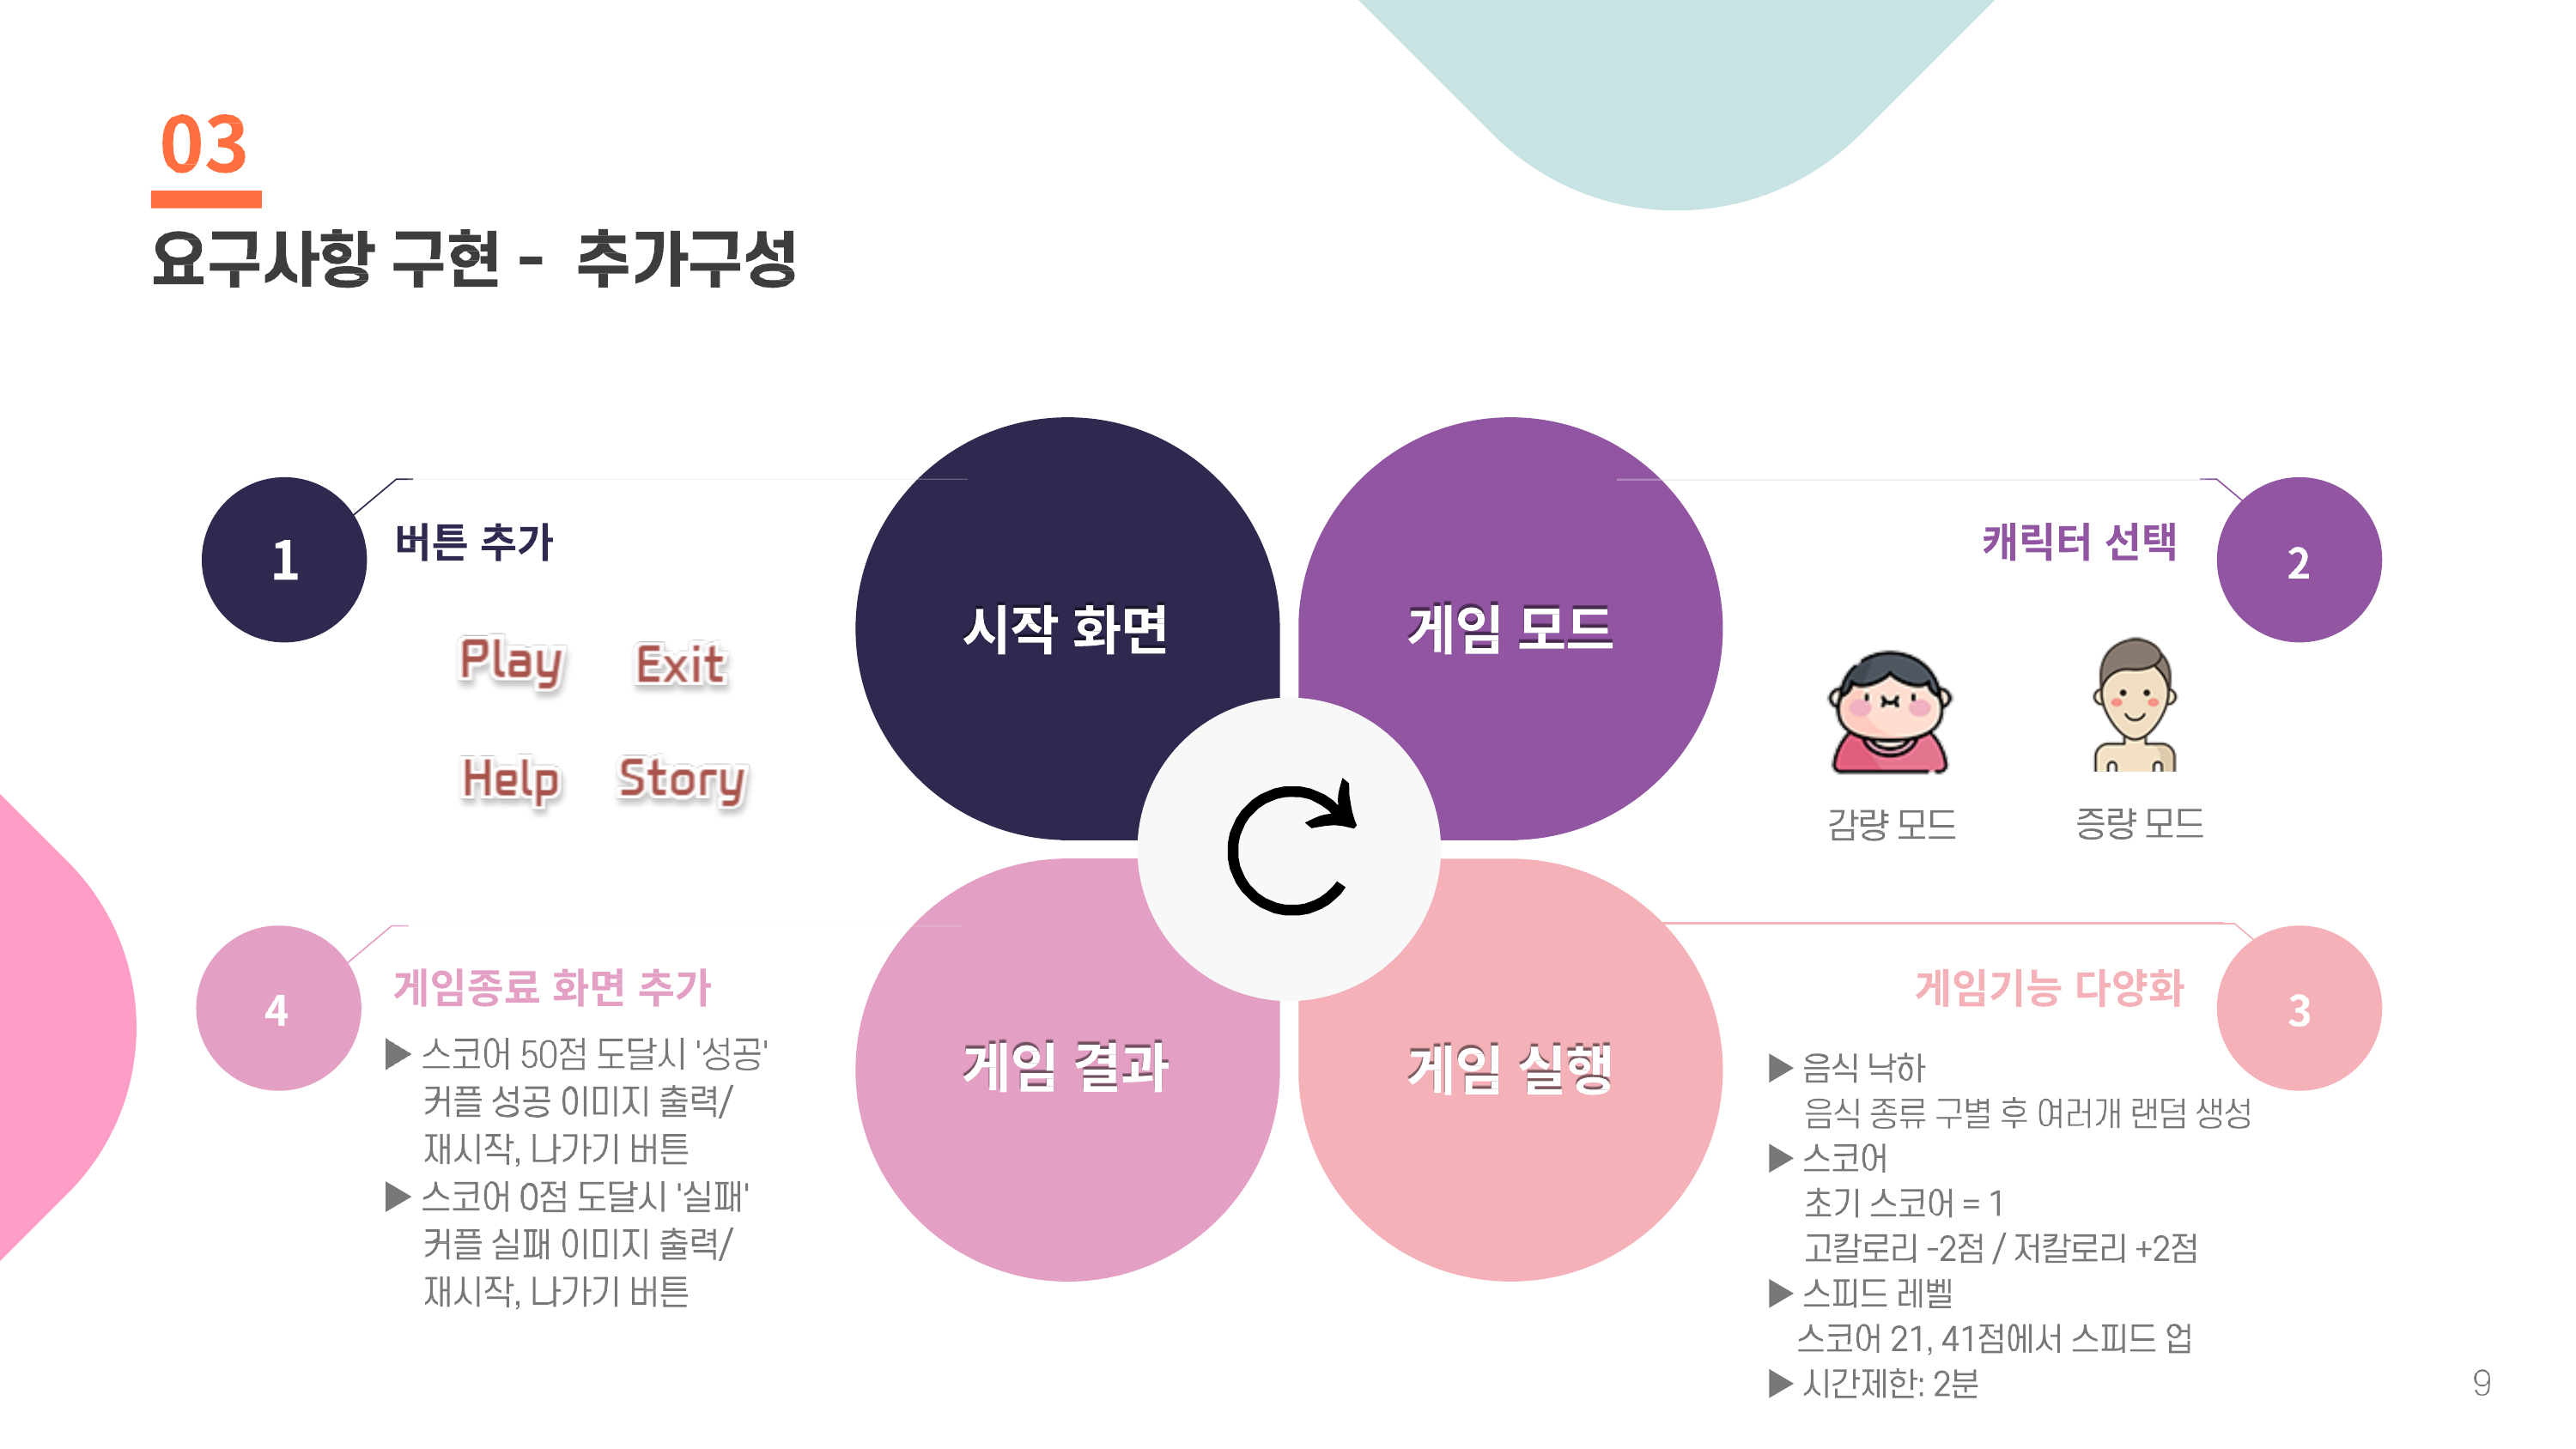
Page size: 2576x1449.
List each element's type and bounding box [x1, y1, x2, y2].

text_box [492, 1086, 510, 1103]
text_box [2101, 1324, 2125, 1353]
text_box [1899, 1204, 1925, 1216]
text_box [2166, 1324, 2190, 1339]
text_box [264, 231, 298, 283]
text_box [2108, 808, 2136, 828]
text_box [718, 1084, 734, 1119]
text_box [2102, 1234, 2125, 1263]
text_box [1952, 1385, 1978, 1393]
text_box [2079, 809, 2103, 820]
text_box [453, 1197, 480, 1211]
text_box [196, 925, 361, 1091]
text_box [1899, 1062, 1913, 1082]
text_box [1947, 1278, 1951, 1294]
text_box [583, 1086, 587, 1117]
text_box [1927, 1247, 1938, 1251]
text_box [201, 476, 311, 643]
text_box [162, 114, 201, 173]
text_box [2014, 1234, 2032, 1261]
text_box [454, 1276, 472, 1306]
text_box [2109, 828, 2133, 840]
text_box [454, 1134, 472, 1162]
text_box [1798, 1324, 1823, 1342]
text_box [325, 265, 369, 288]
text_box [855, 1002, 908, 1210]
text_box [1911, 1325, 1921, 1351]
text_box [1798, 1349, 1824, 1352]
text_box [1990, 1190, 2000, 1216]
text_box [1834, 1143, 1857, 1165]
text_box [773, 230, 793, 263]
text_box [1855, 1234, 1862, 1248]
text_box [2131, 1324, 2154, 1341]
text_box [562, 1086, 578, 1115]
text_box [714, 1181, 740, 1212]
text_box [1318, 988, 1353, 1212]
text_box [1835, 1072, 1857, 1083]
picture [2287, 547, 2309, 579]
text_box [1934, 1370, 1950, 1397]
text_box [1805, 1053, 1829, 1064]
text_box [487, 1296, 509, 1308]
text_box [1959, 1234, 1975, 1250]
text_box [1856, 1324, 1880, 1353]
text_box [1942, 1001, 1948, 1007]
text_box [2169, 555, 2175, 561]
text_box [632, 1276, 656, 1307]
text_box [515, 1300, 519, 1310]
text_box [1862, 1369, 1874, 1397]
text_box [2029, 1234, 2038, 1263]
text_box [1892, 1325, 1907, 1351]
text_box [2036, 1324, 2053, 1351]
text_box [1919, 1278, 1923, 1308]
text_box [309, 925, 963, 996]
text_box [1959, 1001, 1984, 1007]
text_box [583, 1276, 592, 1307]
text_box [578, 1002, 584, 1007]
text_box [1871, 1189, 1896, 1207]
text_box [1972, 1234, 1983, 1250]
text_box [472, 1002, 498, 1007]
text_box [2072, 1234, 2098, 1262]
text_box [707, 1181, 710, 1197]
text_box [357, 230, 375, 266]
text_box [440, 1133, 450, 1165]
text_box [614, 1086, 617, 1117]
text_box [1927, 1279, 1945, 1294]
text_box [1889, 1367, 1906, 1374]
text_box [515, 1158, 519, 1167]
text_box [660, 1099, 688, 1118]
text_box [2072, 1349, 2099, 1352]
text_box [1901, 1189, 1923, 1210]
text_box [543, 1200, 566, 1213]
text_box [1929, 836, 1956, 840]
text_box [644, 1086, 647, 1117]
text_box [661, 1181, 665, 1212]
text_box [1870, 1072, 1893, 1083]
text_box [718, 1228, 734, 1261]
text_box [2174, 1001, 2180, 1007]
text_box [2015, 1001, 2022, 1007]
text_box [914, 858, 1206, 977]
text_box [660, 1151, 689, 1155]
text_box [973, 818, 1140, 840]
text_box [593, 1134, 608, 1163]
text_box [2010, 555, 2015, 561]
text_box [556, 1181, 566, 1198]
text_box [1617, 478, 2300, 549]
text_box [314, 478, 1315, 811]
text_box [386, 1181, 412, 1212]
text_box [579, 1181, 605, 1211]
text_box [2063, 1234, 2071, 1248]
text_box [1911, 1368, 1918, 1391]
text_box [1854, 1053, 1857, 1070]
text_box [1832, 1053, 1849, 1070]
text_box [2032, 1001, 2057, 1007]
text_box [1979, 1324, 1995, 1340]
text_box [1860, 809, 1889, 828]
text_box [1804, 1143, 1829, 1161]
text_box [653, 1002, 659, 1007]
text_box [492, 1228, 510, 1244]
text_box [1836, 1250, 1858, 1264]
text_box [206, 114, 246, 173]
text_box [660, 1294, 689, 1297]
text_box [456, 1246, 481, 1260]
text_box [692, 231, 738, 259]
text_box [487, 1154, 509, 1165]
text_box [632, 1133, 656, 1165]
text_box [562, 1276, 578, 1306]
text_box [454, 1098, 482, 1101]
text_box [507, 1086, 519, 1104]
text_box [1940, 1234, 1956, 1261]
text_box [2154, 1234, 2170, 1261]
text_box [614, 1133, 617, 1165]
text_box [212, 231, 257, 259]
text_box [515, 1228, 519, 1244]
text_box [483, 1181, 508, 1212]
text_box [2178, 809, 2202, 827]
text_box [693, 1250, 716, 1260]
text_box [1962, 1325, 1972, 1351]
text_box [1832, 1160, 1858, 1172]
text_box [1960, 1252, 1983, 1264]
text_box [532, 1276, 562, 1307]
text_box [593, 1276, 608, 1306]
text_box [422, 1208, 450, 1211]
text_box [690, 263, 740, 288]
text_box [422, 737, 774, 828]
text_box [644, 1228, 647, 1259]
text_box [707, 1086, 716, 1106]
text_box [154, 231, 204, 285]
text_box [1892, 1389, 1914, 1398]
text_box [1942, 1325, 1959, 1351]
text_box [2136, 1241, 2152, 1258]
text_box [1835, 1388, 1856, 1398]
text_box [1804, 1279, 1829, 1297]
text_box [920, 417, 1215, 476]
text_box [450, 230, 497, 272]
text_box [425, 1086, 450, 1117]
text_box [2174, 1252, 2196, 1264]
text_box [683, 1181, 702, 1196]
text_box [1806, 1073, 1828, 1083]
text_box [2008, 1324, 2026, 1353]
text_box [1368, 858, 1662, 980]
text_box [1413, 1258, 1607, 1282]
picture [265, 994, 288, 1026]
text_box [2117, 1001, 2142, 1007]
text_box [523, 1093, 550, 1102]
text_box [1917, 1053, 1926, 1082]
text_box [2099, 1001, 2105, 1008]
text_box [1828, 1324, 1851, 1345]
text_box [210, 263, 260, 288]
text_box [2079, 828, 2104, 840]
text_box [1617, 922, 2317, 993]
text_box [1835, 1189, 1850, 1216]
text_box [1954, 1369, 1977, 1382]
text_box [2176, 834, 2203, 838]
text_box [2129, 1349, 2156, 1352]
text_box [477, 1133, 480, 1165]
text_box [745, 1183, 749, 1191]
text_box [677, 1183, 681, 1191]
text_box [1862, 829, 1886, 841]
text_box [440, 1276, 450, 1307]
text_box [532, 1133, 562, 1165]
text_box [1806, 1205, 1832, 1216]
text_box [614, 1228, 617, 1259]
text_box [663, 1156, 687, 1165]
text_box [745, 231, 778, 263]
text_box [660, 1241, 688, 1260]
picture [385, 1038, 768, 1070]
text_box [687, 1197, 710, 1213]
picture [2084, 633, 2186, 773]
text_box [663, 1299, 687, 1307]
text_box [1807, 1187, 1830, 1207]
text_box [1930, 809, 1954, 828]
text_box [662, 1085, 686, 1098]
text_box [580, 228, 627, 263]
text_box [663, 1276, 687, 1291]
text_box [2216, 476, 2383, 643]
text_box [1853, 1368, 1861, 1390]
text_box [150, 191, 262, 209]
text_box [614, 1276, 617, 1307]
text_box [2045, 1250, 2067, 1264]
text_box [540, 1181, 557, 1198]
text_box [320, 229, 354, 264]
text_box [523, 1228, 549, 1260]
text_box [750, 263, 795, 288]
text_box [1137, 700, 1442, 998]
text_box [437, 1002, 463, 1007]
text_box [484, 1134, 501, 1151]
text_box [1890, 1376, 1905, 1388]
text_box [562, 1134, 578, 1163]
text_box [1863, 1234, 1889, 1262]
text_box [274, 540, 298, 580]
text_box [2172, 1234, 2188, 1250]
text_box [1869, 1052, 1914, 1070]
text_box [1899, 1279, 1917, 1308]
text_box [416, 616, 771, 716]
text_box [2169, 1341, 2190, 1354]
text_box [1769, 1143, 1794, 1173]
text_box [1929, 1188, 1953, 1218]
text_box [393, 263, 444, 288]
text_box [454, 1181, 478, 1203]
text_box [1358, 981, 1760, 1252]
text_box [301, 230, 319, 287]
text_box [639, 1181, 657, 1210]
text_box [1825, 1368, 1828, 1398]
text_box [1769, 1278, 1794, 1308]
text_box [449, 229, 481, 242]
text_box [592, 1086, 608, 1115]
text_box [1227, 818, 1346, 916]
text_box [1928, 1347, 1932, 1355]
text_box [520, 1182, 538, 1211]
text_box [1358, 541, 1760, 810]
text_box [1832, 1369, 1847, 1386]
text_box [597, 1002, 623, 1006]
text_box [964, 1255, 1171, 1282]
text_box [2077, 822, 2105, 826]
text_box [623, 1229, 640, 1258]
text_box [525, 1086, 549, 1098]
text_box [609, 1181, 638, 1197]
text_box [1850, 809, 1859, 828]
text_box [1992, 1232, 2007, 1264]
text_box [1833, 1278, 1856, 1308]
text_box [1769, 1368, 1795, 1398]
text_box [1929, 1294, 1952, 1308]
text_box [592, 1229, 608, 1258]
text_box [583, 1133, 592, 1165]
text_box [2083, 555, 2089, 561]
text_box [484, 1276, 501, 1294]
text_box [693, 1107, 716, 1118]
text_box [2216, 928, 2383, 1091]
text_box [611, 1197, 634, 1213]
text_box [1829, 809, 1845, 827]
text_box [2112, 555, 2138, 561]
text_box [691, 1228, 710, 1246]
text_box [456, 1104, 481, 1118]
text_box [1438, 816, 1609, 840]
text_box [422, 1181, 449, 1200]
text_box [1803, 1369, 1820, 1397]
text_box [1826, 1340, 1852, 1352]
text_box [1806, 1245, 1832, 1262]
text_box [662, 1228, 686, 1240]
text_box [578, 265, 629, 288]
text_box [396, 231, 441, 259]
text_box [2186, 1234, 2196, 1250]
text_box [2043, 1234, 2058, 1248]
text_box [1964, 1199, 1979, 1203]
text_box [671, 230, 689, 287]
picture [1824, 648, 1959, 777]
text_box [456, 1086, 481, 1096]
text_box [456, 1228, 481, 1239]
text_box [1319, 417, 1658, 711]
text_box [525, 1106, 550, 1118]
text_box [700, 1002, 706, 1007]
text_box [2146, 809, 2173, 838]
text_box [1981, 1342, 2003, 1354]
text_box [1954, 1390, 1977, 1398]
text_box [1769, 1053, 1795, 1083]
text_box [623, 1086, 640, 1115]
text_box [663, 1134, 687, 1149]
text_box [1804, 1168, 1830, 1172]
text_box [1872, 1369, 1880, 1398]
text_box [453, 270, 498, 288]
text_box [2050, 1324, 2060, 1353]
text_box [583, 1228, 587, 1259]
text_box [506, 1276, 514, 1294]
text_box [1304, 778, 1358, 829]
text_box [2073, 1324, 2098, 1342]
text_box [1807, 1234, 1830, 1254]
text_box [1862, 1279, 1886, 1296]
text_box [519, 256, 543, 264]
text_box [495, 1104, 519, 1118]
text_box [562, 1228, 578, 1258]
text_box [421, 1002, 427, 1007]
text_box [425, 1134, 438, 1162]
picture [1805, 1097, 2250, 1129]
text_box [2045, 555, 2051, 561]
text_box [506, 1133, 514, 1152]
text_box [425, 1228, 450, 1260]
text_box [1862, 1143, 1886, 1173]
text_box [1832, 828, 1855, 841]
text_box [1993, 1324, 2003, 1341]
picture [2474, 1369, 2490, 1397]
text_box [707, 1228, 716, 1248]
text_box [425, 1276, 438, 1306]
text_box [1893, 1234, 1916, 1263]
text_box [913, 978, 1315, 1248]
text_box [1834, 1234, 1849, 1248]
text_box [635, 232, 665, 284]
picture [2288, 994, 2310, 1027]
text_box [1899, 809, 1925, 840]
text_box [495, 1246, 519, 1260]
text_box [691, 1086, 710, 1104]
text_box [477, 1276, 480, 1307]
